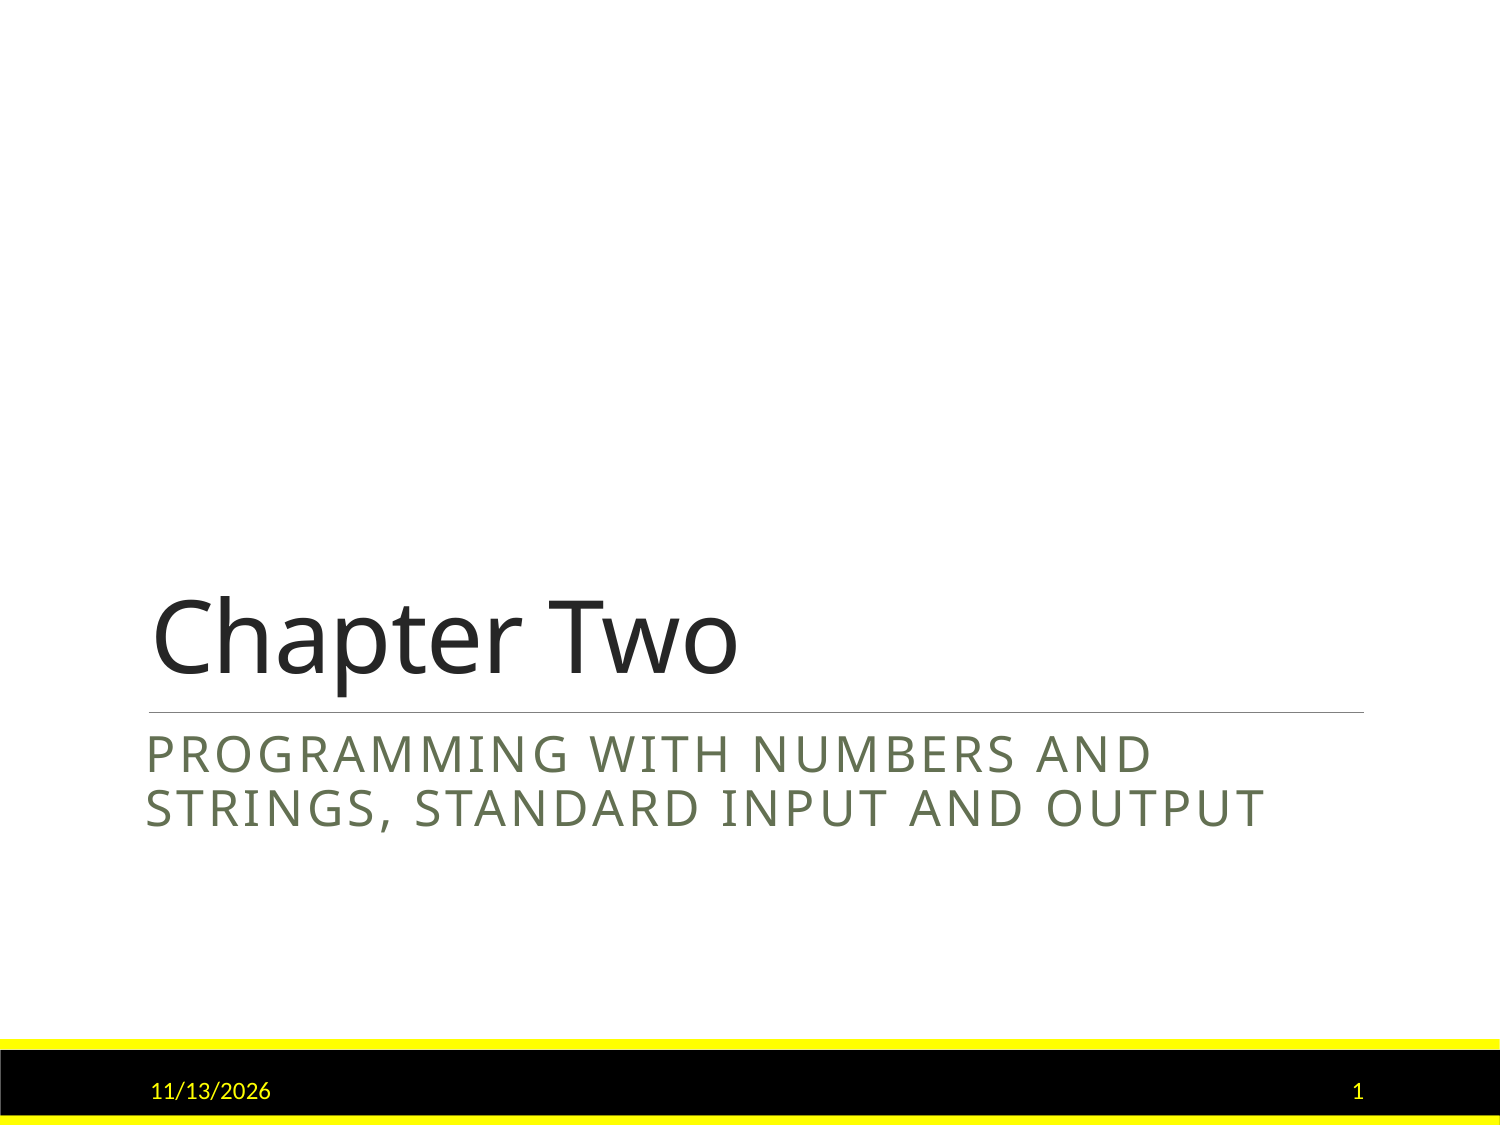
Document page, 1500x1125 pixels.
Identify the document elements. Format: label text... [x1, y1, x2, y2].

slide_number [135, 1059, 440, 1120]
text_box Chapter Two [135, 582, 1373, 702]
slide_number 1 [1218, 1059, 1380, 1120]
text_box Programming with numbers and strings, Standard input and output [130, 722, 1368, 910]
